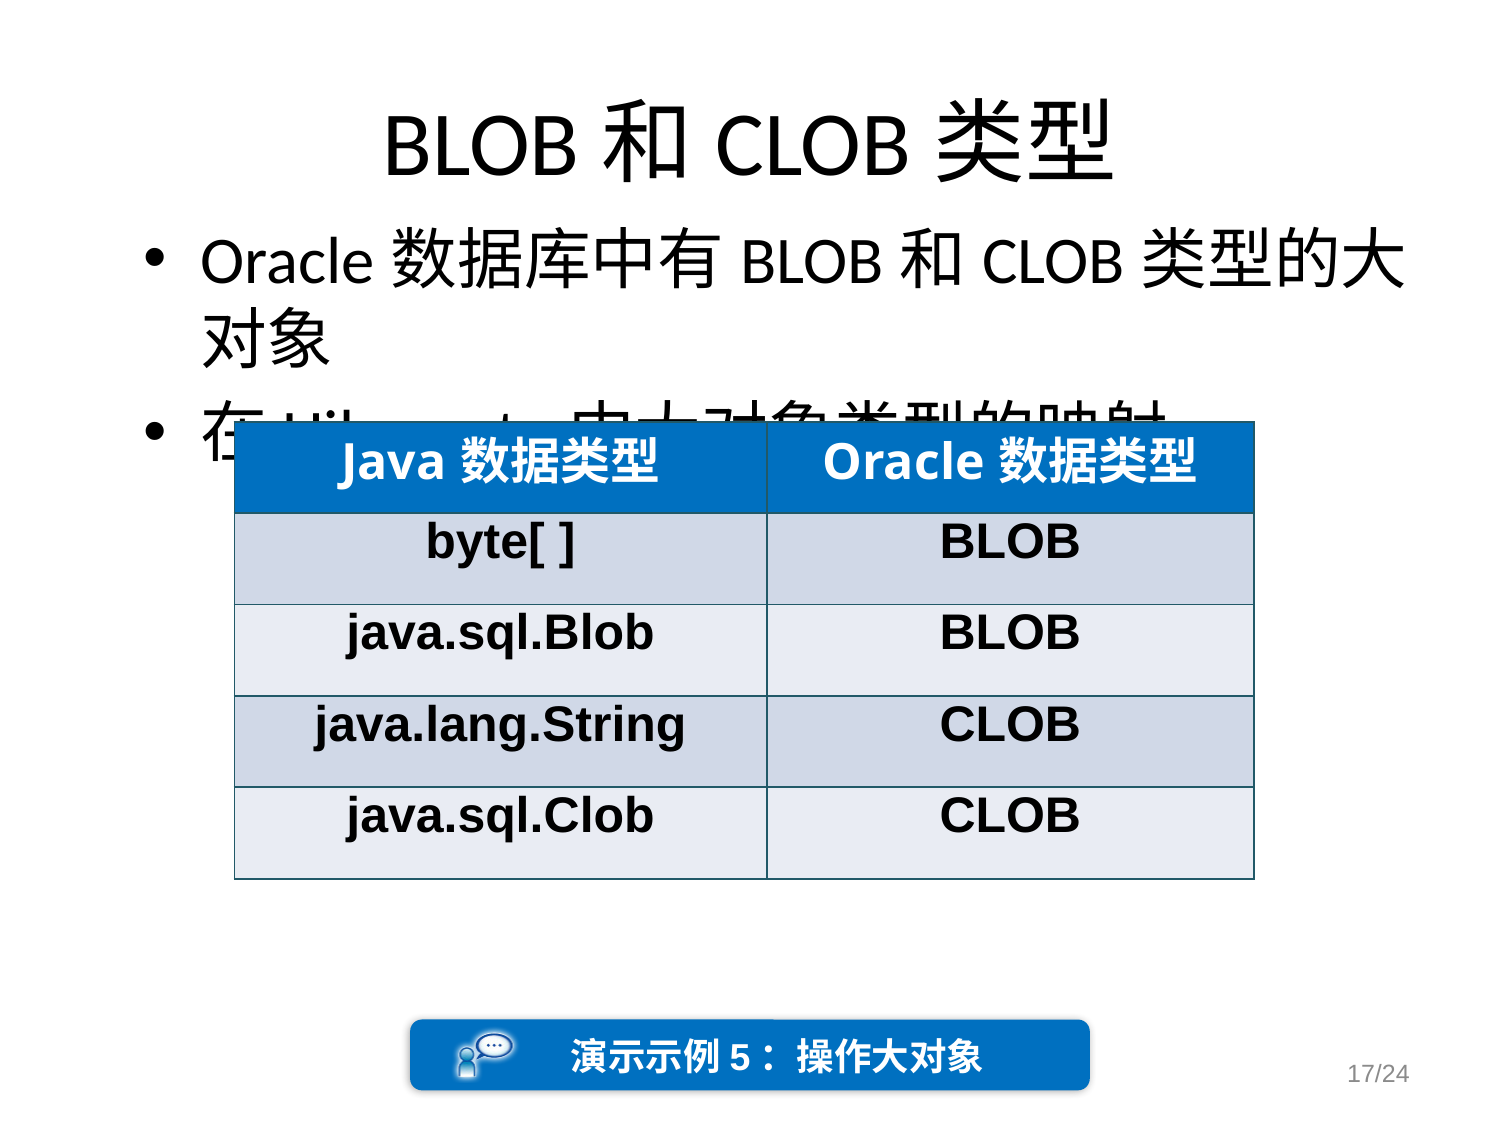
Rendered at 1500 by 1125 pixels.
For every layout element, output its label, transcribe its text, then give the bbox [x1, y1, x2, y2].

table_cell CLOB [768, 788, 1253, 878]
table_header Oracle数据类型 [768, 423, 1253, 512]
table_header Java数据类型 [235, 423, 766, 512]
table_cell BLOB [768, 514, 1253, 604]
table_cell BLOB [768, 605, 1253, 695]
title BLOB和CLOB类型 [75, 45, 1425, 233]
list Oracle数据库中有BLOB和CLOB类型的大对象 在Hibernate中大对象类型的映射 [128, 209, 1465, 387]
table_cell java.lang.String [235, 697, 766, 786]
slide_number 17/24 [1074, 1042, 1425, 1103]
table_cell CLOB [768, 697, 1253, 786]
table_cell byte[ ] [235, 514, 766, 604]
table_cell java.sql.Blob [235, 605, 766, 695]
table_cell java.sql.Clob [235, 788, 766, 878]
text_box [409, 1019, 1091, 1091]
